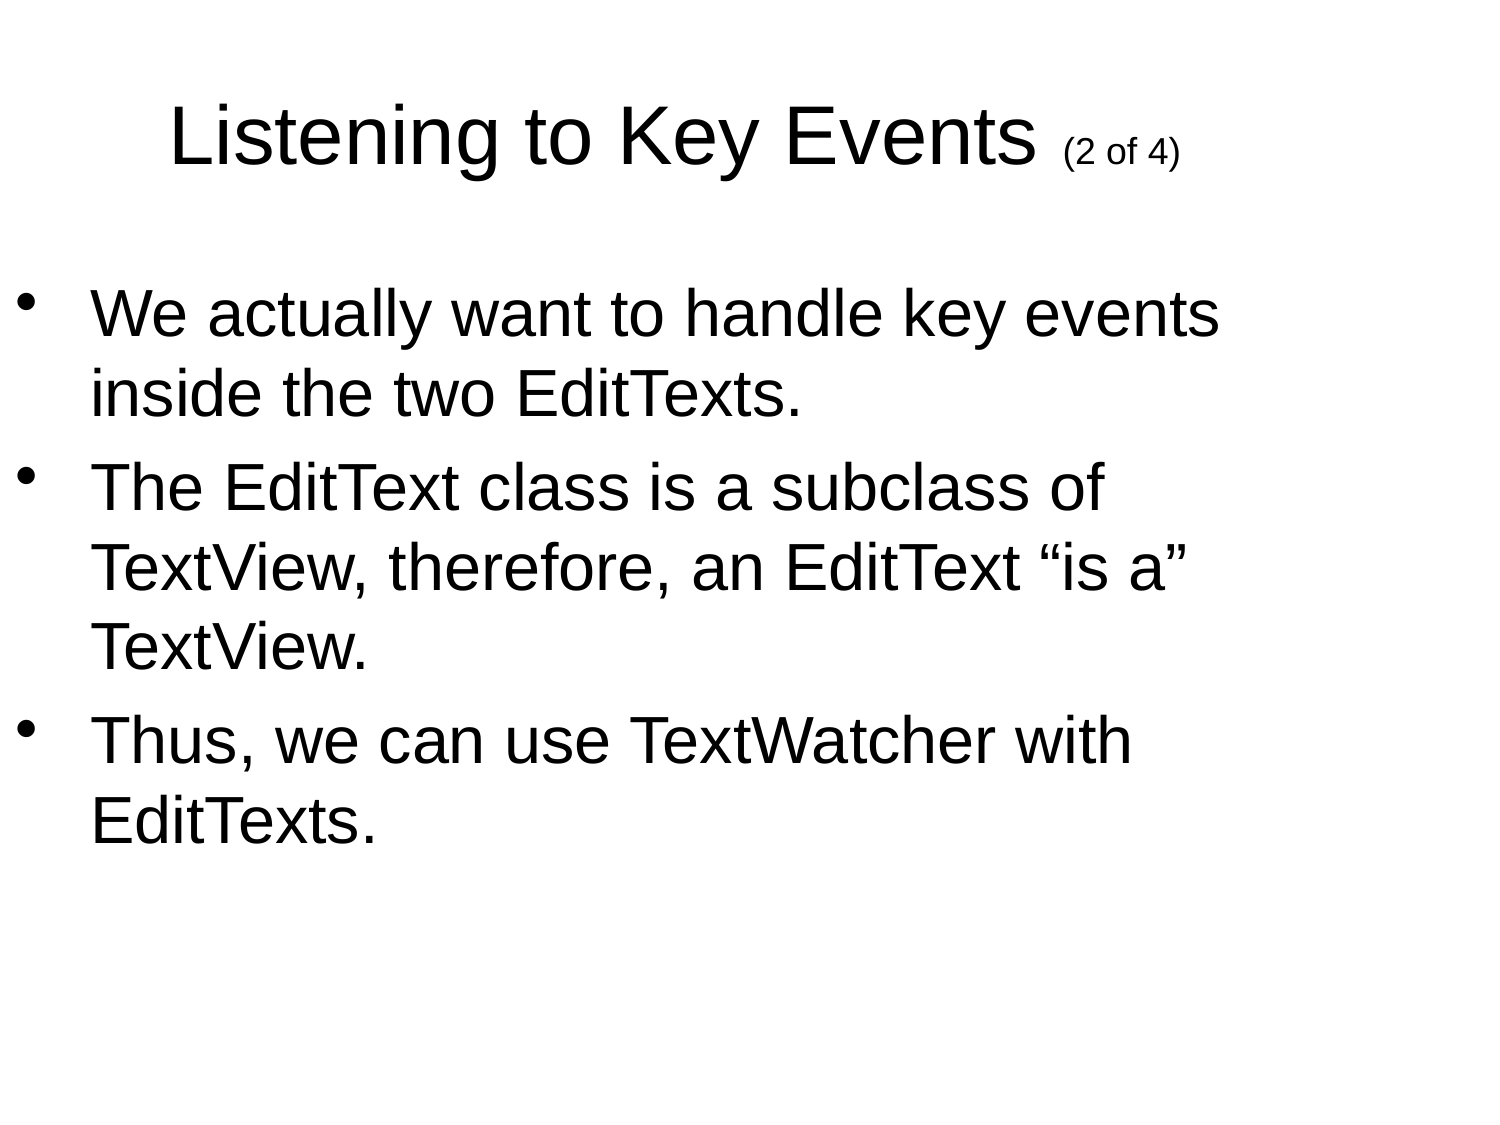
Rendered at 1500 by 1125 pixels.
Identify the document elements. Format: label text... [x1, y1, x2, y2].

title Listening to Key Events (2 of 4) [0, 37, 1350, 225]
list We actually want to handle key events inside the two EditTexts. The EditText class is a subclass of TextView, therefore, an EditText “is a” TextView. Thus, we can use TextWatcher with EditTexts. [0, 262, 1350, 938]
